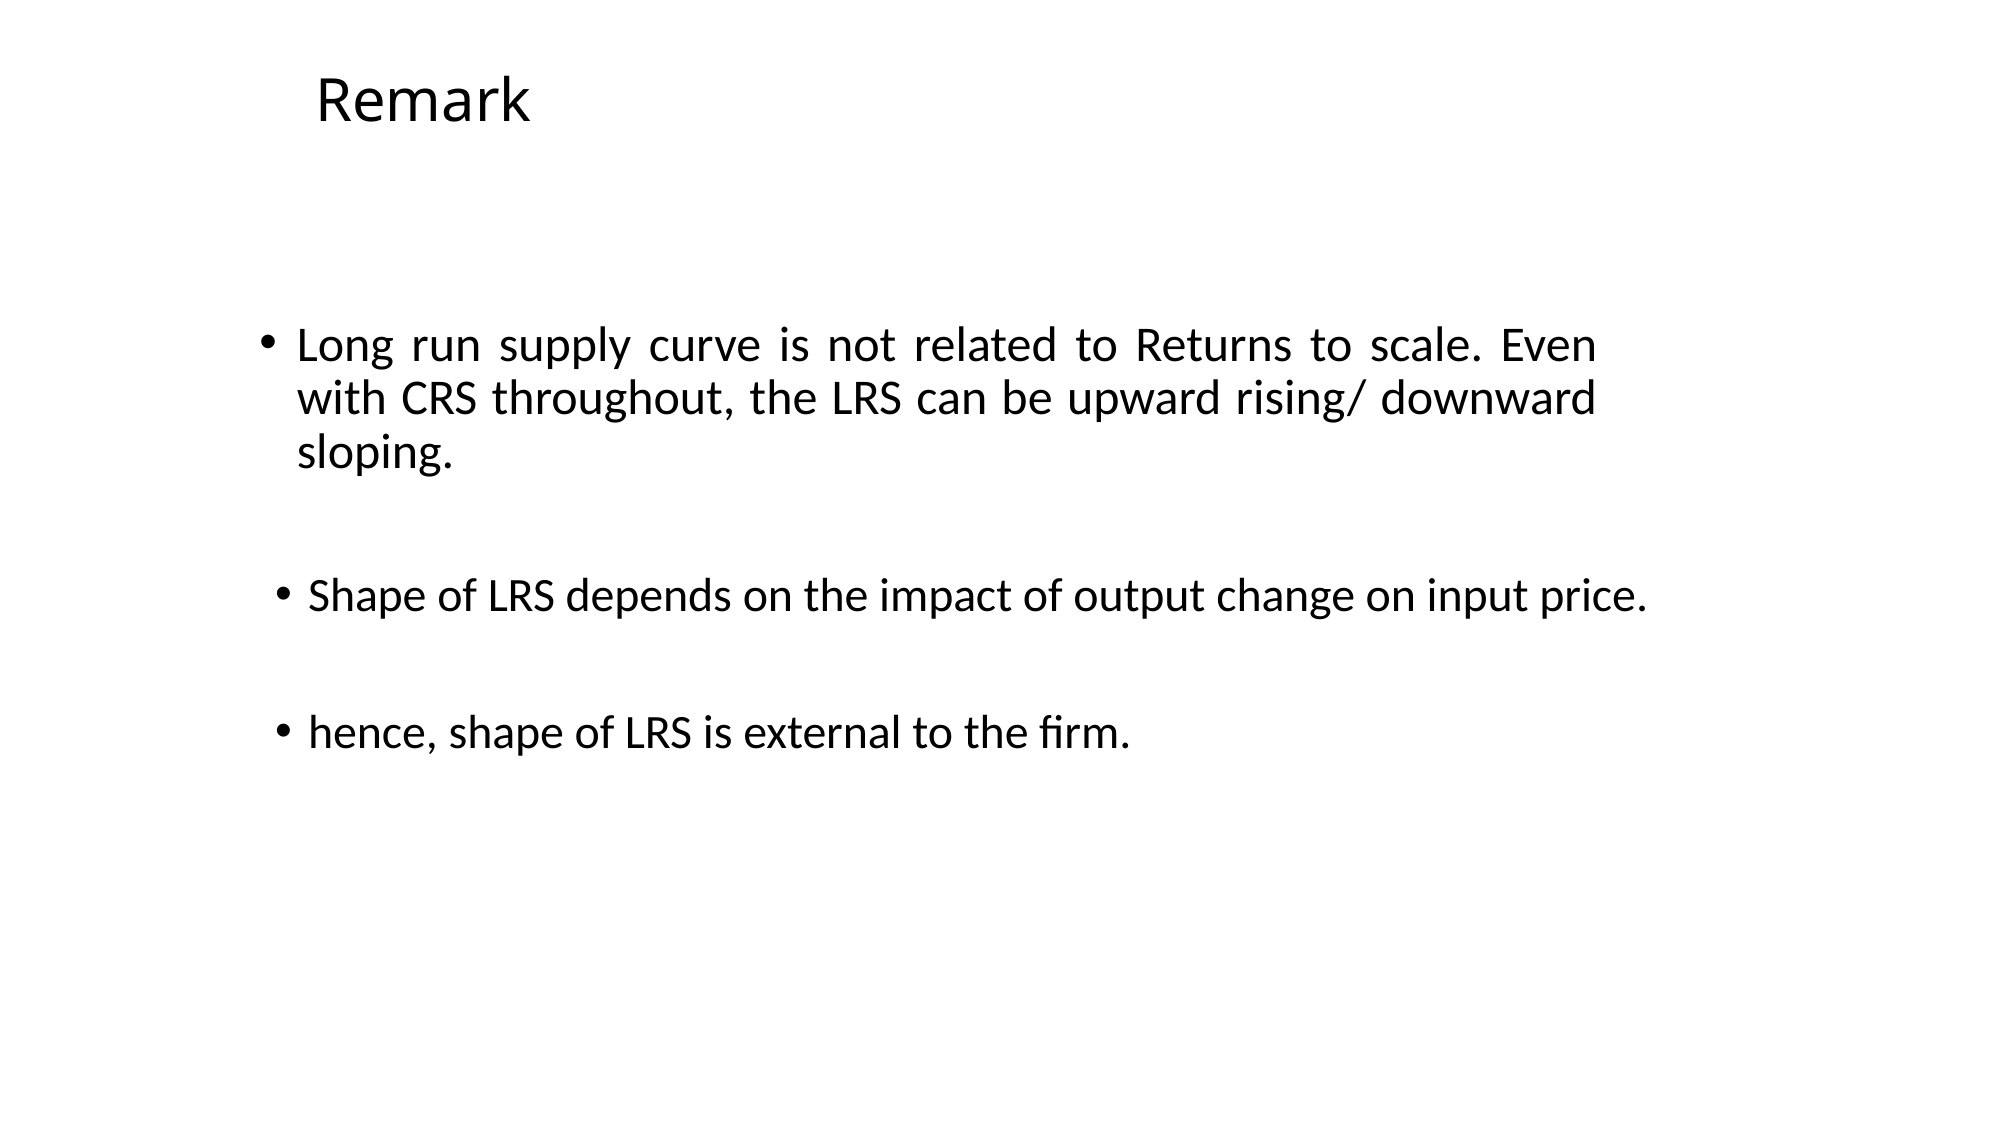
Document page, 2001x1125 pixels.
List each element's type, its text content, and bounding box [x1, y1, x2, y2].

title Remark [300, 62, 1917, 143]
list Shape of LRS depends on the impact of output change on input price. hence, shape of LRS is external to the firm. [260, 562, 1670, 813]
list Long run supply curve is not related to Returns to scale. Even with CRS throughout, the LRS can be upward rising/ downward sloping. [244, 310, 1613, 513]
